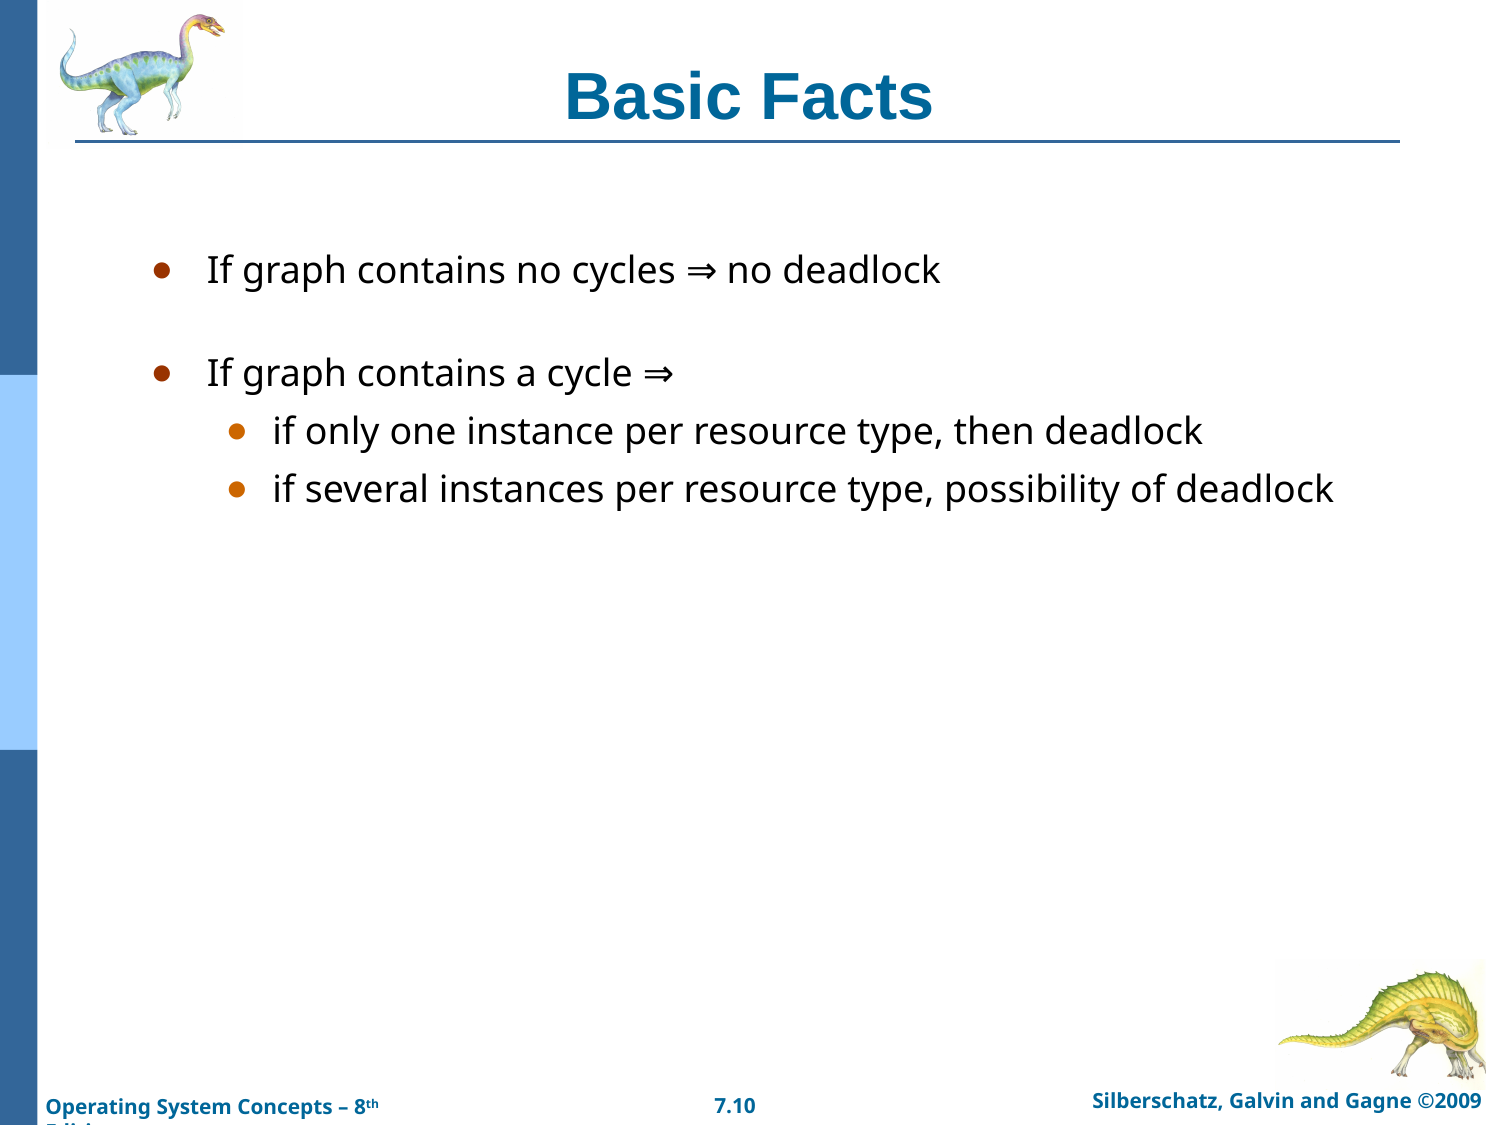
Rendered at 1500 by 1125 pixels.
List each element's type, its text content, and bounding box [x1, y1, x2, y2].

picture [1275, 959, 1486, 1090]
title Basic Facts [75, 45, 1425, 141]
picture [46, 0, 243, 149]
list If graph contains no cycles ⇒ no deadlock If graph contains a cycle ⇒ if only one instance per resource type, then deadlock if several instances per resource type, possibility of deadlock [135, 238, 1383, 961]
